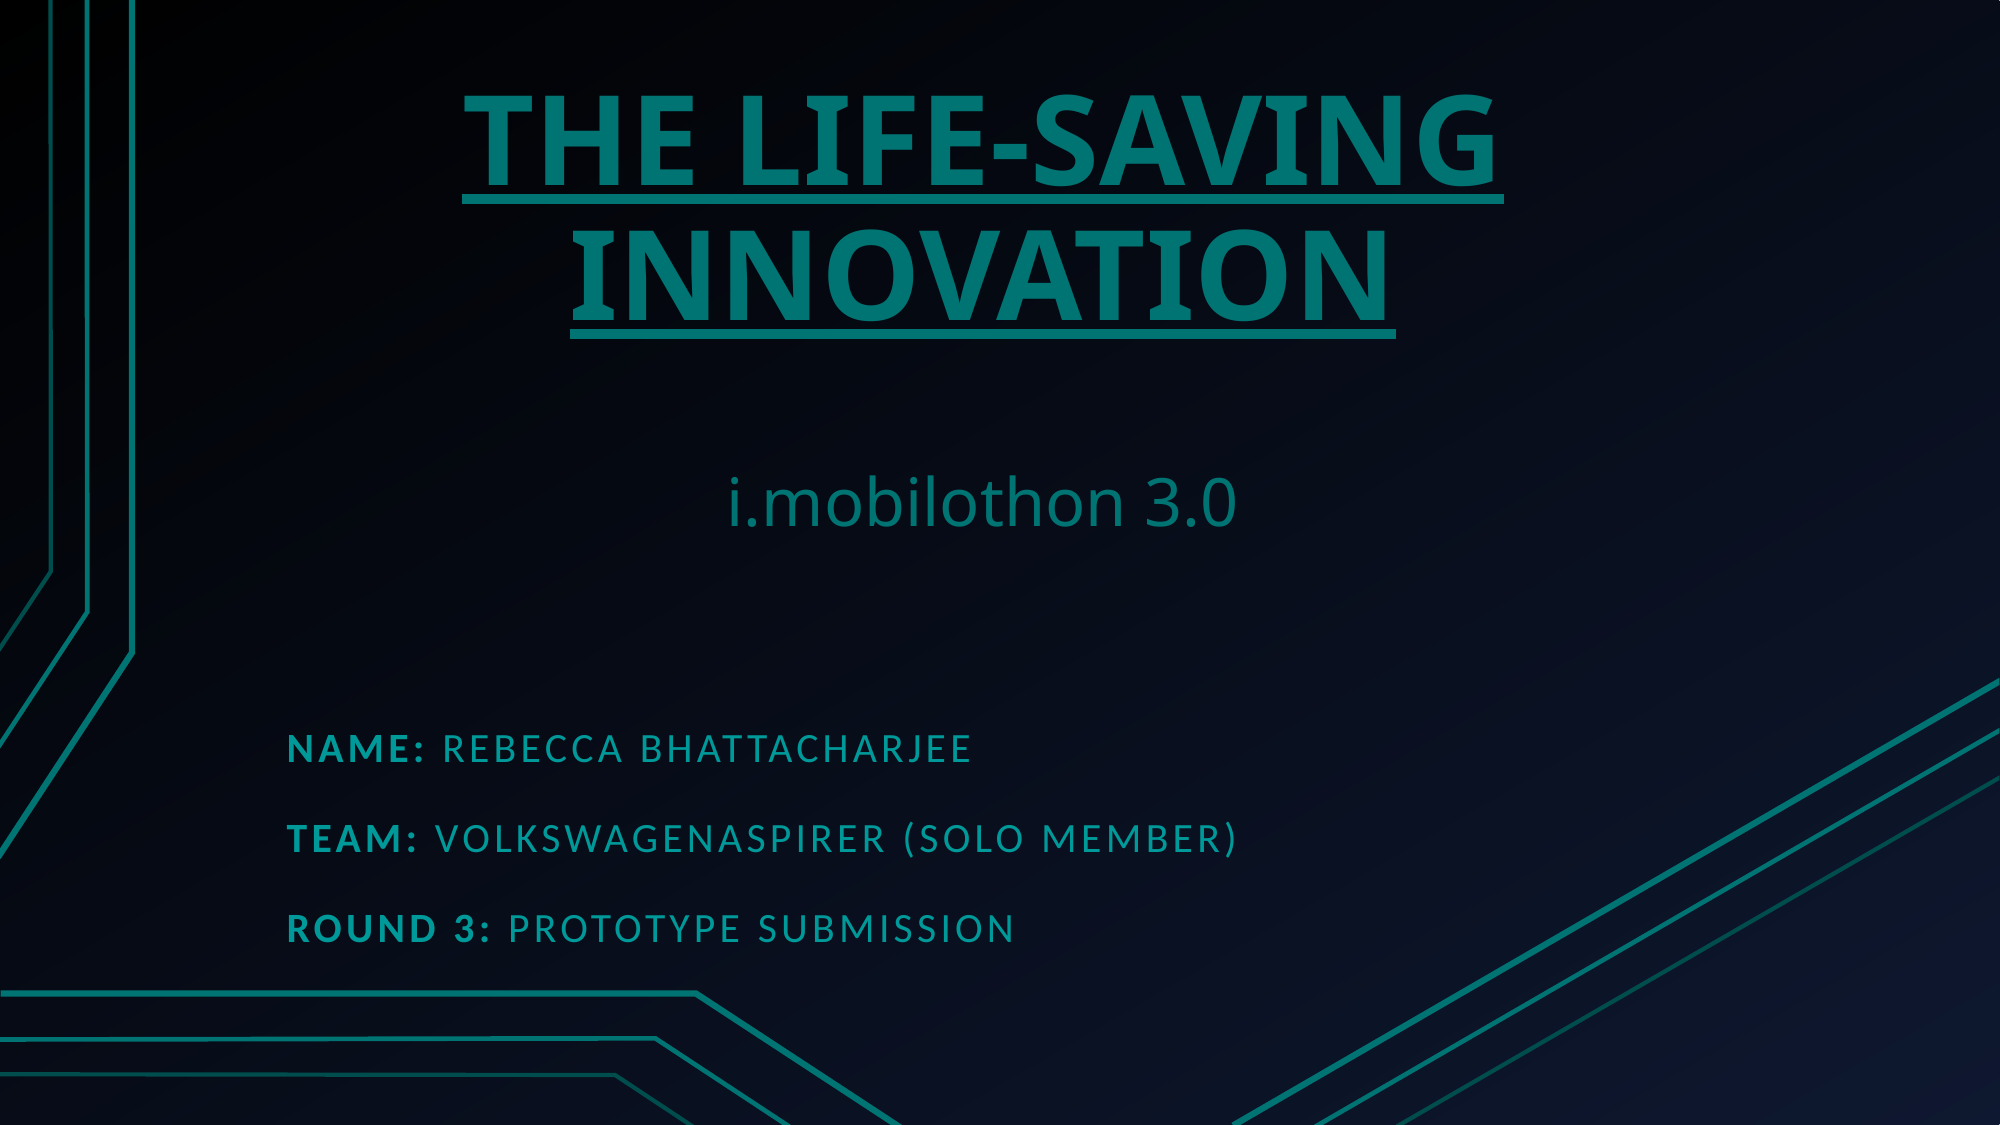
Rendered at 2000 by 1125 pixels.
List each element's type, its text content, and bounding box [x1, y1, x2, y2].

subtitle Name: Rebecca Bhattacharjee Team: volkswagenaspirer (solo member) Round 3: prototype submission [266, 716, 1700, 1083]
title THE LIFE-SAVING INNOVATION i.mobilothon 3.0 [266, 30, 1700, 551]
